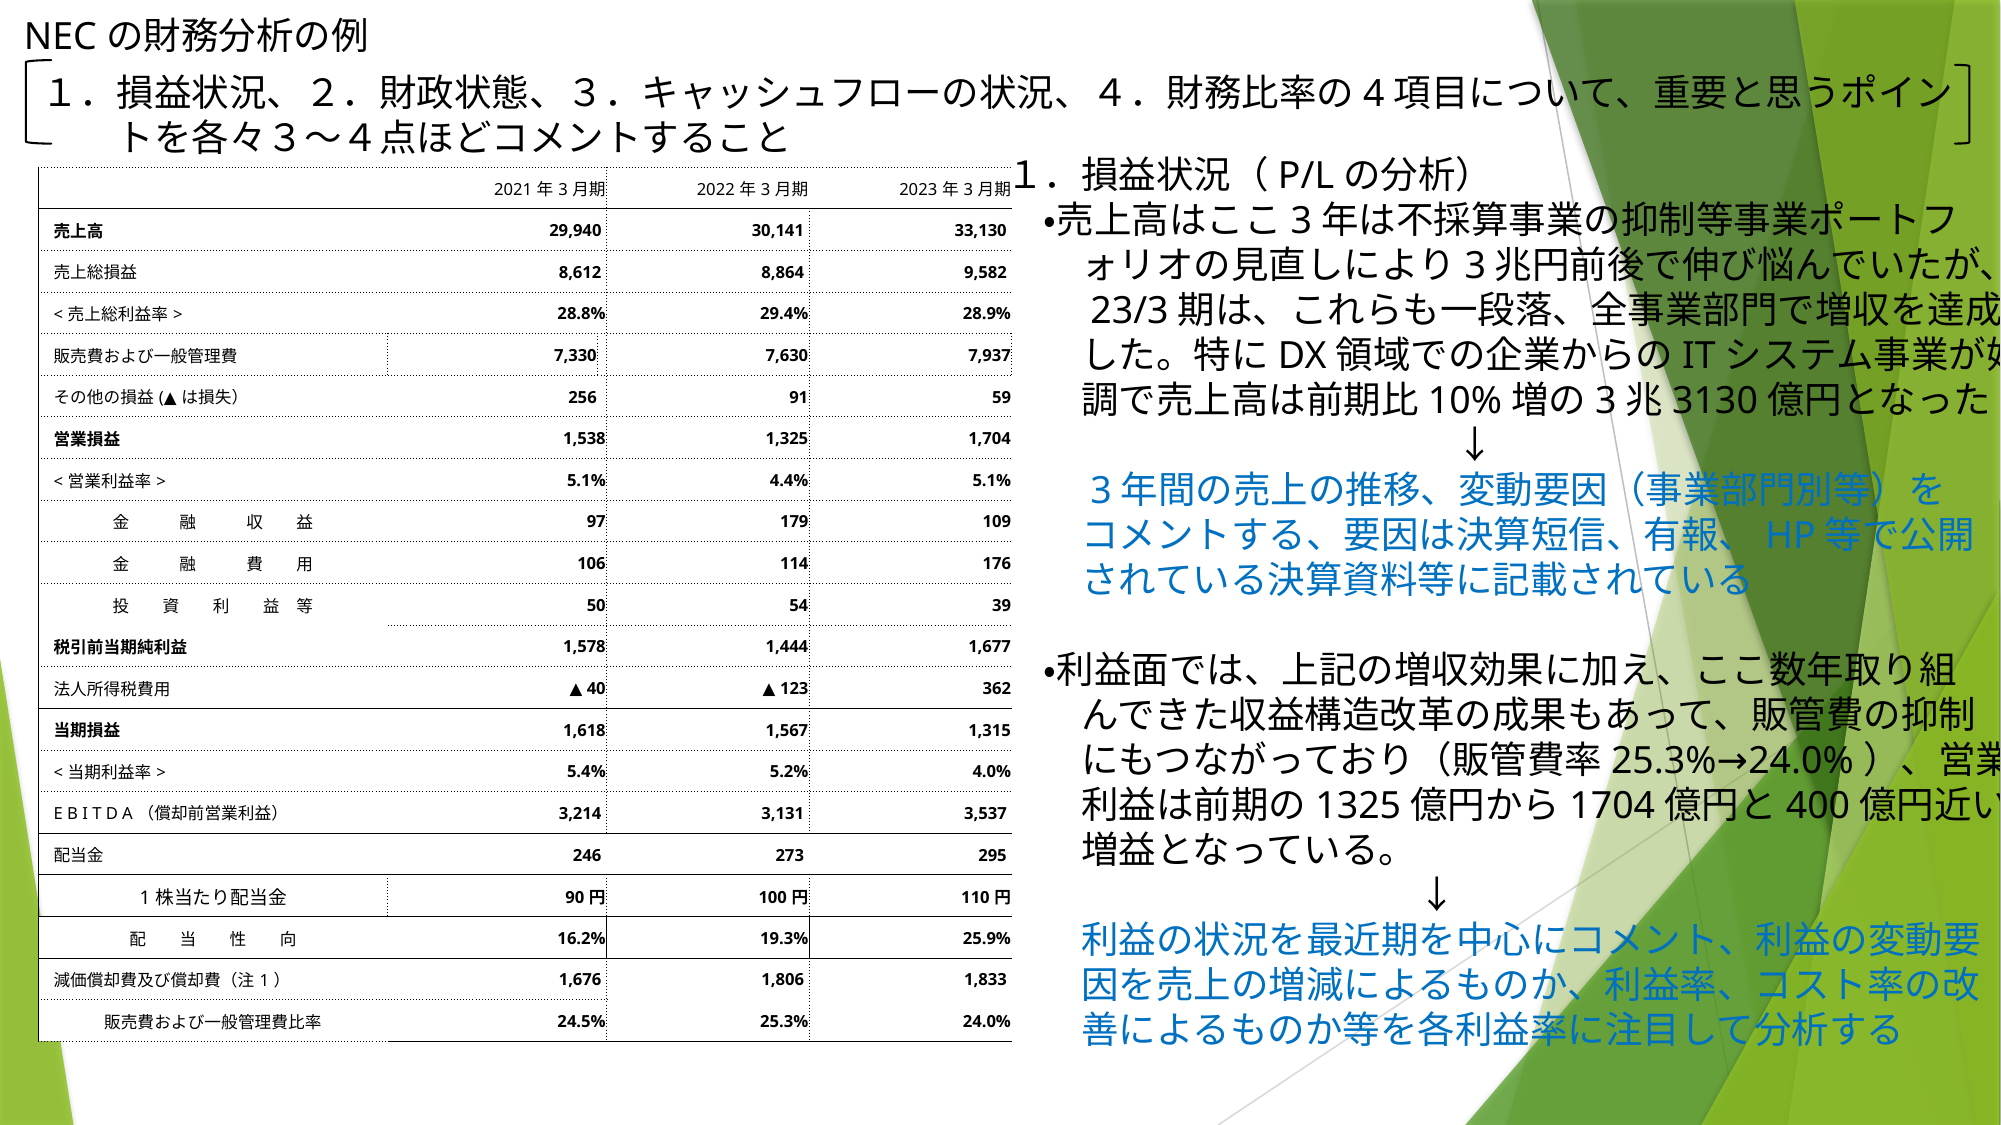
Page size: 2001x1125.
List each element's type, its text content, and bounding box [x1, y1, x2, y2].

table_cell 営業損益 [39, 417, 388, 459]
table_cell 59 [809, 375, 1012, 417]
table_cell 28.9% [809, 292, 1012, 334]
table_cell 25.3% [607, 1000, 809, 1041]
table_cell 29.4% [607, 292, 809, 334]
table_cell 4.4% [607, 459, 809, 500]
table_cell 販売費および一般管理費 [39, 334, 388, 375]
table_cell 法人所得税費用 [39, 667, 388, 708]
table_cell 3,131 [607, 792, 809, 833]
table_cell 362 [809, 667, 1012, 708]
table_cell 販売費および一般管理費比率 [39, 1000, 388, 1041]
table_cell その他の損益(▲は損失） [39, 375, 388, 417]
table_cell ▲ 123 [607, 667, 809, 708]
table_cell [598, 334, 607, 375]
table_cell 33,130 [809, 209, 1012, 250]
table_cell 50 [388, 583, 607, 625]
table_cell 114 [607, 542, 809, 583]
table_cell 54 [607, 583, 809, 625]
text_box [1953, 63, 1971, 145]
table_cell 1,444 [607, 625, 809, 667]
table_cell 29,940 [388, 209, 607, 250]
text_box １．損益状況（P/Lの分析） ・売上高はここ3年は不採算事業の抑制等事業ポートフ ォリオの見直しにより3兆円前後で伸び悩んでいたが、 23/3期は、これらも一段落、全事業部門で増収を達成 した。特にDX領域での企業からのITシステム事業が好 調で売上高は前期比10%増の3兆3130億円となった ↓ 3年間の売上の推移、変動要因（事業部門別等）を コメントする、要因は決算短信、有報、HP等で公開 されている決算資料等に記載されている ・利益面では、上記の増収効果に加え、ここ数年取り組 んできた収益構造改革の成果もあって、販管費の抑制 にもつながっており（販管費率25.3%→24.0%）、営業 利益は前期の1325億円から1704億円と400億円近い 増益となっている。 ↓ 利益の状況を最近期を中心にコメント、利益の変動要 因を売上の増減によるものか、利益率、コスト率の改 善によるものか等を各利益率に注目して分析する [991, 143, 2000, 1125]
table_cell <売上総利益率> [39, 292, 388, 334]
table_cell <当期利益率> [39, 750, 388, 792]
table_cell 5.4% [388, 750, 607, 792]
table_cell 1,806 [607, 959, 809, 1000]
text_box １．損益状況、２．財政状態、３．キャッシュフローの状況、４．財務比率の4項目について、重要と思うポイン トを各々３～４点ほどコメントすること [26, 61, 1969, 166]
table_cell 110円 [809, 875, 1012, 916]
table_cell [598, 375, 607, 417]
table_cell 5.2% [607, 750, 809, 792]
table_cell 24.5% [388, 1000, 607, 1041]
table_cell 19.3% [607, 917, 809, 958]
table_cell 90円 [388, 875, 607, 916]
table_cell E B I T D A（償却前営業利益） [39, 792, 388, 833]
table_cell 179 [607, 500, 809, 542]
table_cell 金 融 収 益 [39, 500, 388, 542]
table_cell 91 [607, 375, 809, 417]
table_cell 100円 [607, 875, 809, 916]
table_cell 25.9% [810, 917, 1012, 958]
table_cell 256 [388, 375, 598, 417]
table_cell 39 [809, 583, 1012, 625]
table_cell 1,704 [809, 417, 1012, 459]
table_cell 1,676 [388, 959, 607, 1000]
table_cell 97 [388, 500, 607, 542]
table_cell 7,330 [388, 334, 598, 375]
table_cell 減価償却費及び償却費（注1） [39, 959, 388, 1000]
table_cell 16.2% [388, 917, 606, 958]
table_cell 4.0% [809, 750, 1012, 792]
table_cell 売上総損益 [39, 250, 388, 292]
table_cell 24.0% [809, 1000, 1012, 1041]
text_box [24, 59, 53, 145]
table_header 2022年3月期 [607, 167, 809, 208]
table_cell 1,578 [388, 625, 607, 667]
table_cell <営業利益率> [39, 459, 388, 500]
table_cell 246 [388, 834, 607, 874]
table_cell 109 [809, 500, 1012, 542]
table_cell 30,141 [607, 209, 809, 250]
table_cell 8,864 [607, 250, 809, 292]
table_cell 7,937 [809, 334, 1012, 375]
table_cell 7,630 [607, 334, 809, 375]
table_cell 1株当たり配当金 [39, 875, 388, 916]
table_cell 配当金 [39, 834, 388, 874]
table_cell 1,677 [809, 625, 1012, 667]
table_header [39, 167, 388, 208]
table_cell 当期損益 [39, 709, 388, 750]
table_cell 106 [388, 542, 607, 583]
table_cell 5.1% [388, 459, 607, 500]
table_cell 8,612 [388, 250, 607, 292]
table_cell ▲ 40 [388, 667, 607, 708]
table_cell 28.8% [388, 292, 607, 334]
table_cell 税引前当期純利益 [39, 625, 388, 667]
table_cell 1,567 [607, 709, 809, 750]
table_cell 176 [809, 542, 1012, 583]
table_cell 売上高 [39, 209, 388, 250]
table_cell 金 融 費 用 [39, 542, 388, 583]
table_cell 1,325 [607, 417, 809, 459]
table_cell 273 [607, 834, 809, 874]
table_cell 1,833 [809, 959, 1012, 1000]
table_cell 3,537 [809, 792, 1012, 833]
table_cell 1,538 [388, 417, 607, 459]
table_cell 1,618 [388, 709, 607, 750]
table_cell 5.1% [809, 459, 1012, 500]
table_cell 9,582 [809, 250, 1012, 292]
table_cell 投 資 利 益 等 [39, 583, 388, 625]
table_cell 配 当 性 向 [39, 917, 388, 958]
table_header 2021年3月期 [388, 167, 607, 208]
text_box NECの財務分析の例 [9, 4, 384, 64]
table_cell 1,315 [809, 709, 1012, 750]
table_header 2023年3月期 [809, 167, 1012, 208]
table_cell 3,214 [388, 792, 607, 833]
table_cell 295 [809, 834, 1012, 874]
